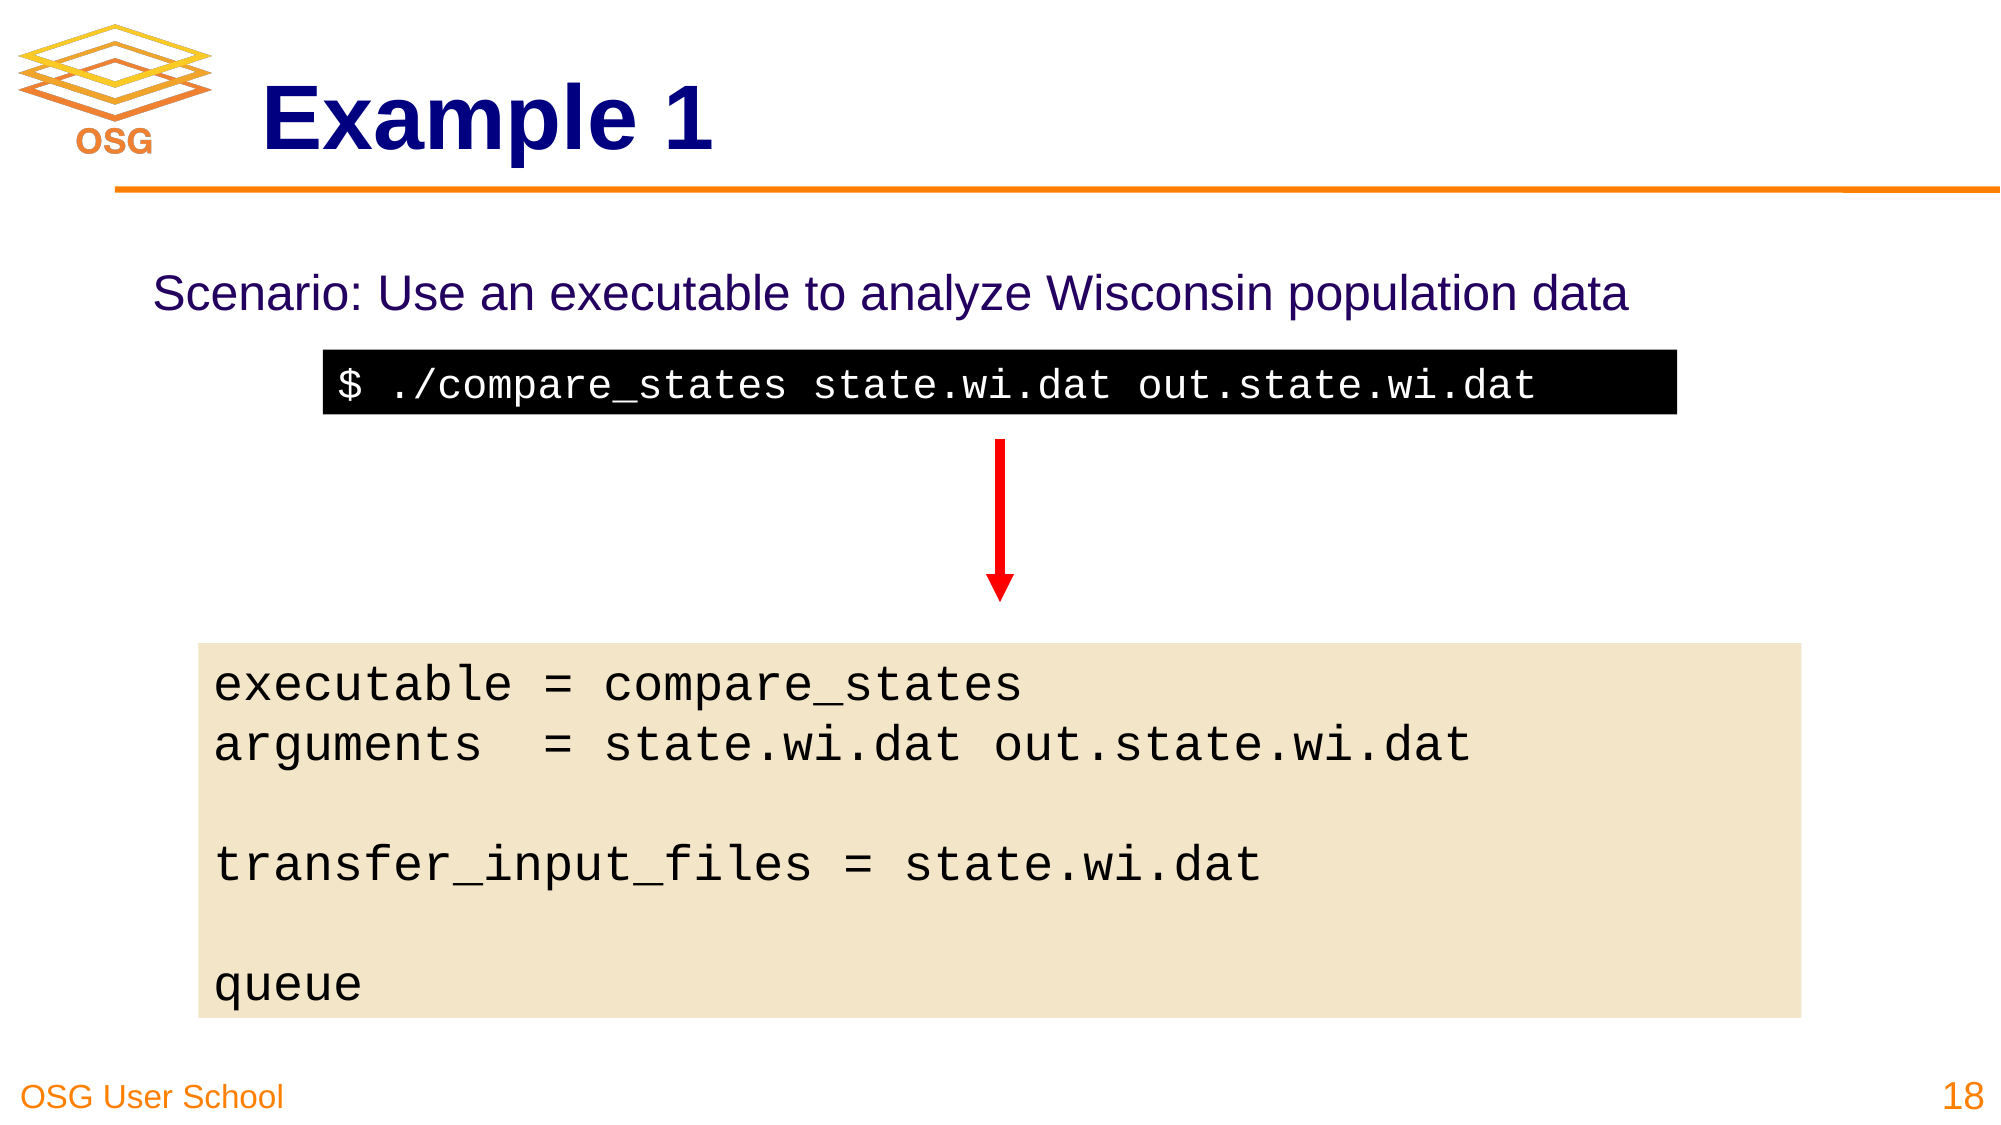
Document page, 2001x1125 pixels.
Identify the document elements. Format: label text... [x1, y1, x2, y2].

slide_number 18 [1908, 1049, 2000, 1125]
text_box executable = compare_states arguments = state.wi.dat out.state.wi.dat transfer_input_files = state.wi.dat queue [198, 643, 1802, 1018]
list Scenario: Use an executable to analyze Wisconsin population data [137, 252, 1933, 967]
text_box $ ./compare_states state.wi.dat out.state.wi.dat [322, 349, 1678, 415]
title Example 1 [246, 18, 1978, 207]
picture [18, 24, 212, 154]
